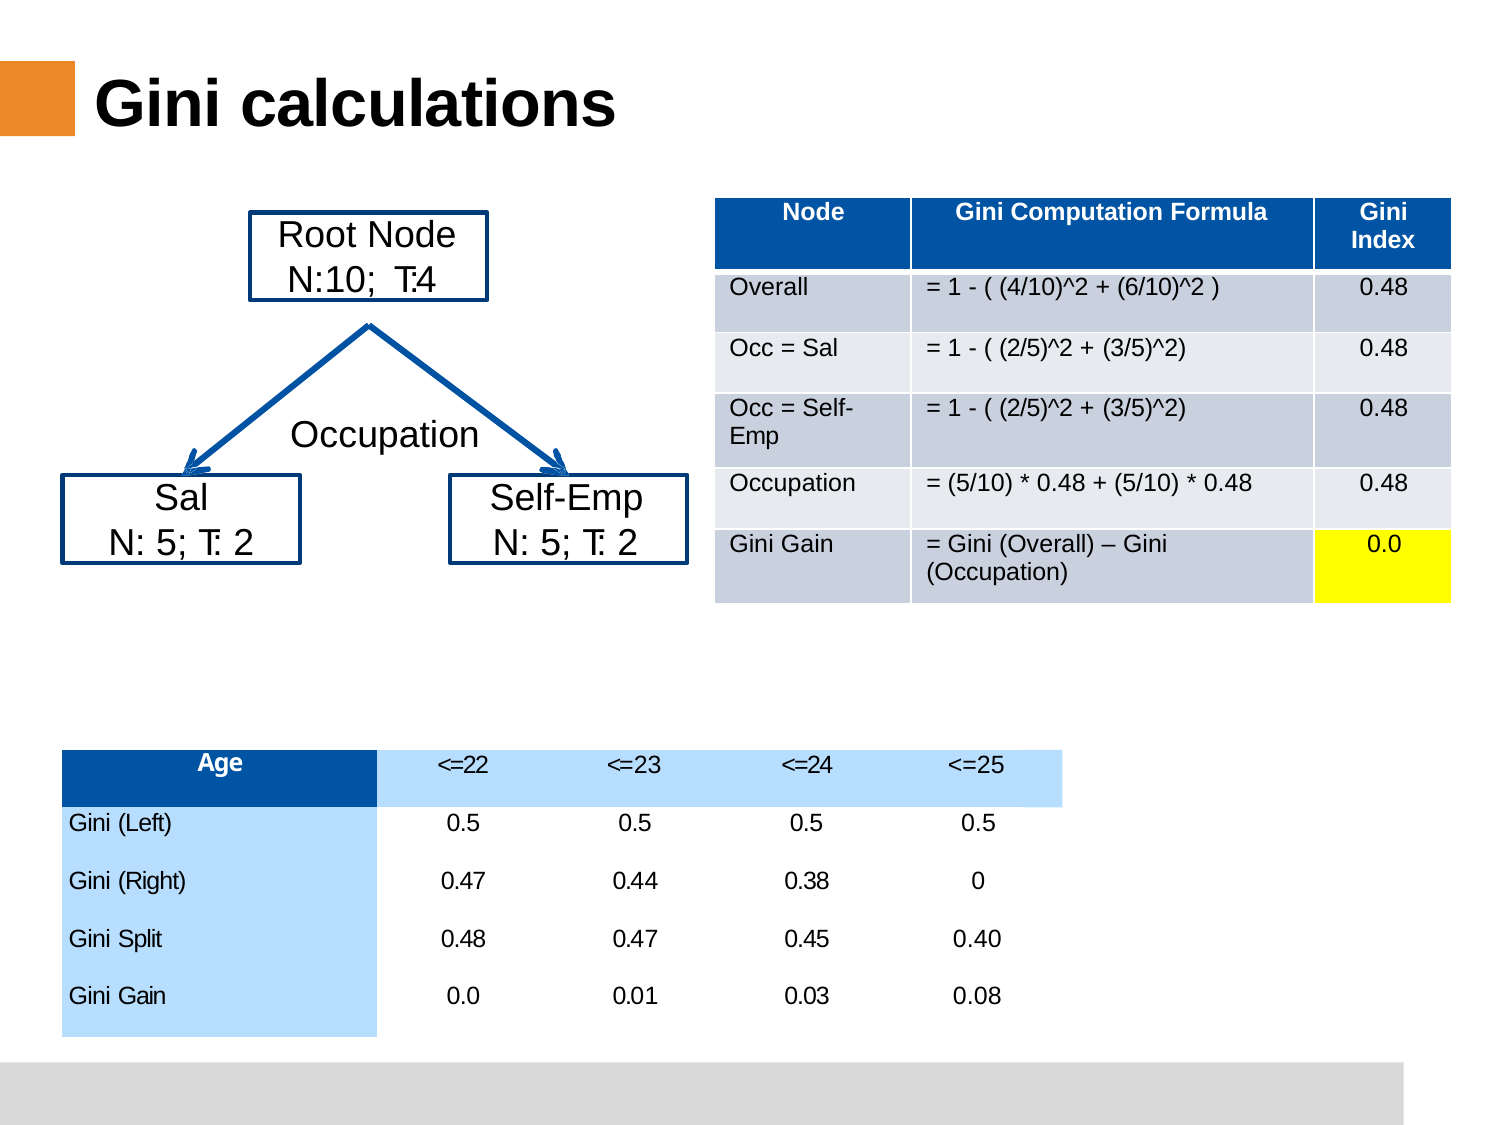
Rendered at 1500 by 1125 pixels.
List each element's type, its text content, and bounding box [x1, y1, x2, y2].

text_box [191, 322, 369, 468]
table_cell 0.48 [1315, 394, 1451, 467]
table_header <=24 [721, 750, 889, 807]
table_header <=22 [377, 750, 549, 807]
table_cell 0.48 [1315, 333, 1451, 392]
table_cell = Gini (Overall) – Gini (Occupation) [912, 530, 1313, 603]
table_cell 0.0 [377, 969, 549, 1037]
table_cell Gini Gain [715, 530, 910, 603]
text_box Sal N: 5; T: 2 [62, 474, 300, 563]
table_cell 0.48 [377, 912, 549, 969]
text_box Self-Emp N: 5; T: 2 [449, 474, 688, 563]
text_box Occupation [288, 408, 483, 456]
table_cell = 1 - ( (4/10)^2 + (6/10)^2 ) [912, 275, 1313, 332]
table_cell = 1 - ( (2/5)^2 + (3/5)^2) [912, 333, 1313, 392]
table_cell Gini (Left) [62, 807, 377, 853]
table_cell Gini Gain [62, 969, 377, 1037]
table_header Gini Computation Formula [912, 198, 1313, 269]
table_cell Occupation [715, 469, 910, 528]
table_cell 0.5 [889, 807, 1024, 853]
table_cell Overall [715, 275, 910, 332]
text_box [181, 448, 211, 476]
text_box [367, 322, 560, 468]
table_cell 0.44 [549, 853, 721, 912]
text_box Root Node N:10; T:4 [249, 212, 488, 301]
table_cell 0.45 [721, 912, 889, 969]
table_cell 0.5 [549, 807, 721, 853]
table_cell Occ = Self- Emp [715, 394, 910, 467]
table_cell 0.38 [721, 853, 889, 912]
table_cell 0.08 [889, 969, 1024, 1037]
table_header <=25 [889, 750, 1024, 807]
table_cell 0.5 [721, 807, 889, 853]
table_cell = (5/10) * 0.48 + (5/10) * 0.48 [912, 469, 1313, 528]
title Gini calculations [92, 57, 620, 248]
table_cell 0.48 [1315, 469, 1451, 528]
table_cell 0.0 [1315, 530, 1451, 603]
table_cell Occ = Sal [715, 333, 910, 392]
table_cell 0.5 [377, 807, 549, 853]
text_box [539, 448, 569, 476]
table_cell 0.48 [1315, 275, 1451, 332]
table_header Node [715, 198, 910, 269]
table_header Gini Index [1315, 198, 1451, 269]
table_cell Gini Split [62, 912, 377, 969]
table_cell 0.47 [377, 853, 549, 912]
table_header Age [62, 750, 377, 807]
table_cell 0.01 [549, 969, 721, 1037]
table_cell 0.03 [721, 969, 889, 1037]
table_cell Gini (Right) [62, 853, 377, 912]
table_cell 0 [889, 853, 1024, 912]
table_cell 0.40 [889, 912, 1024, 969]
table_cell 0.47 [549, 912, 721, 969]
table_cell = 1 - ( (2/5)^2 + (3/5)^2) [912, 394, 1313, 467]
text_box [1022, 749, 1063, 808]
table_header <=23 [549, 750, 721, 807]
